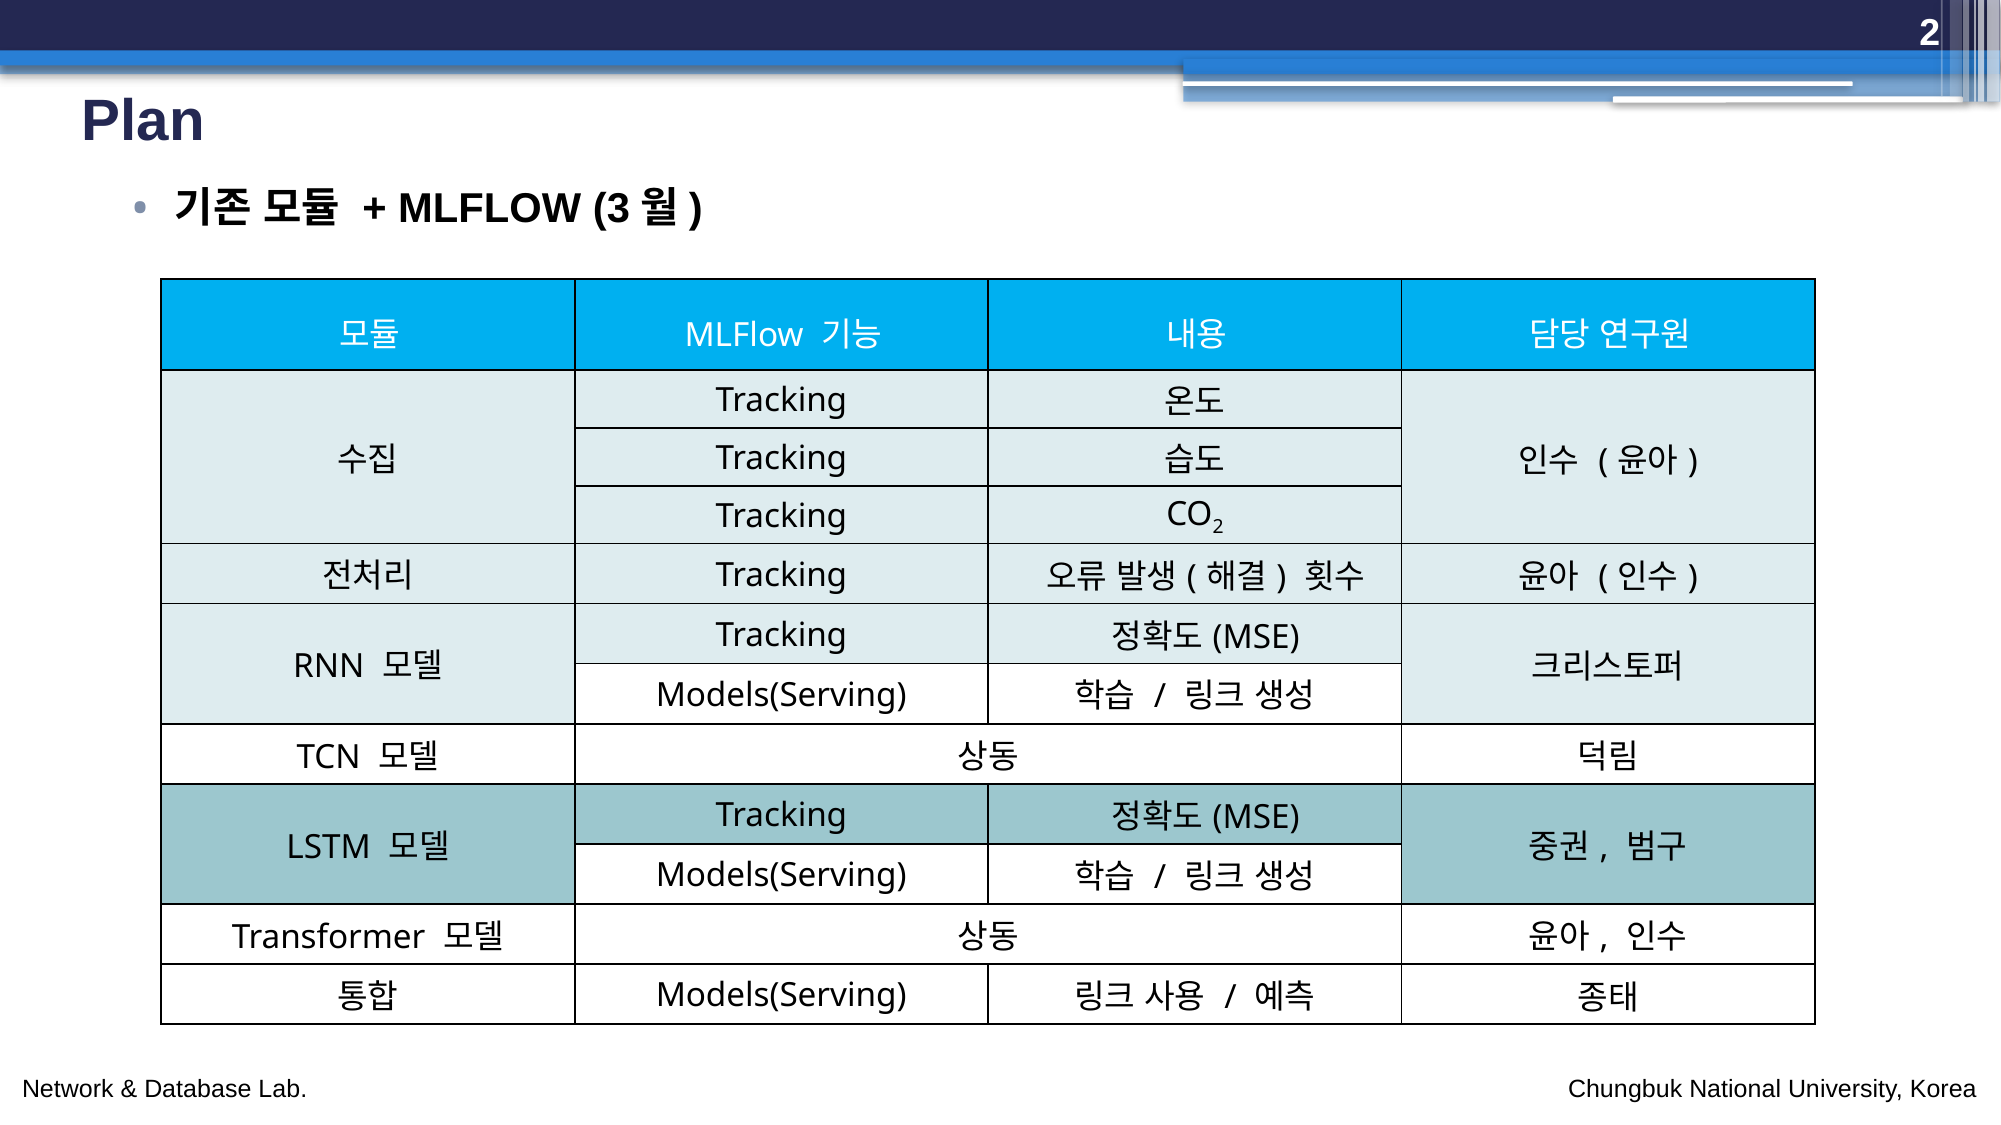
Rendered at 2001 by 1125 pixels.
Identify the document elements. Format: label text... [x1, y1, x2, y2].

slide_number 2 [1788, 0, 1955, 61]
title Plan [66, 73, 1924, 161]
list 기존 모듈 + MLFLOW (3월) [99, 173, 1901, 1052]
